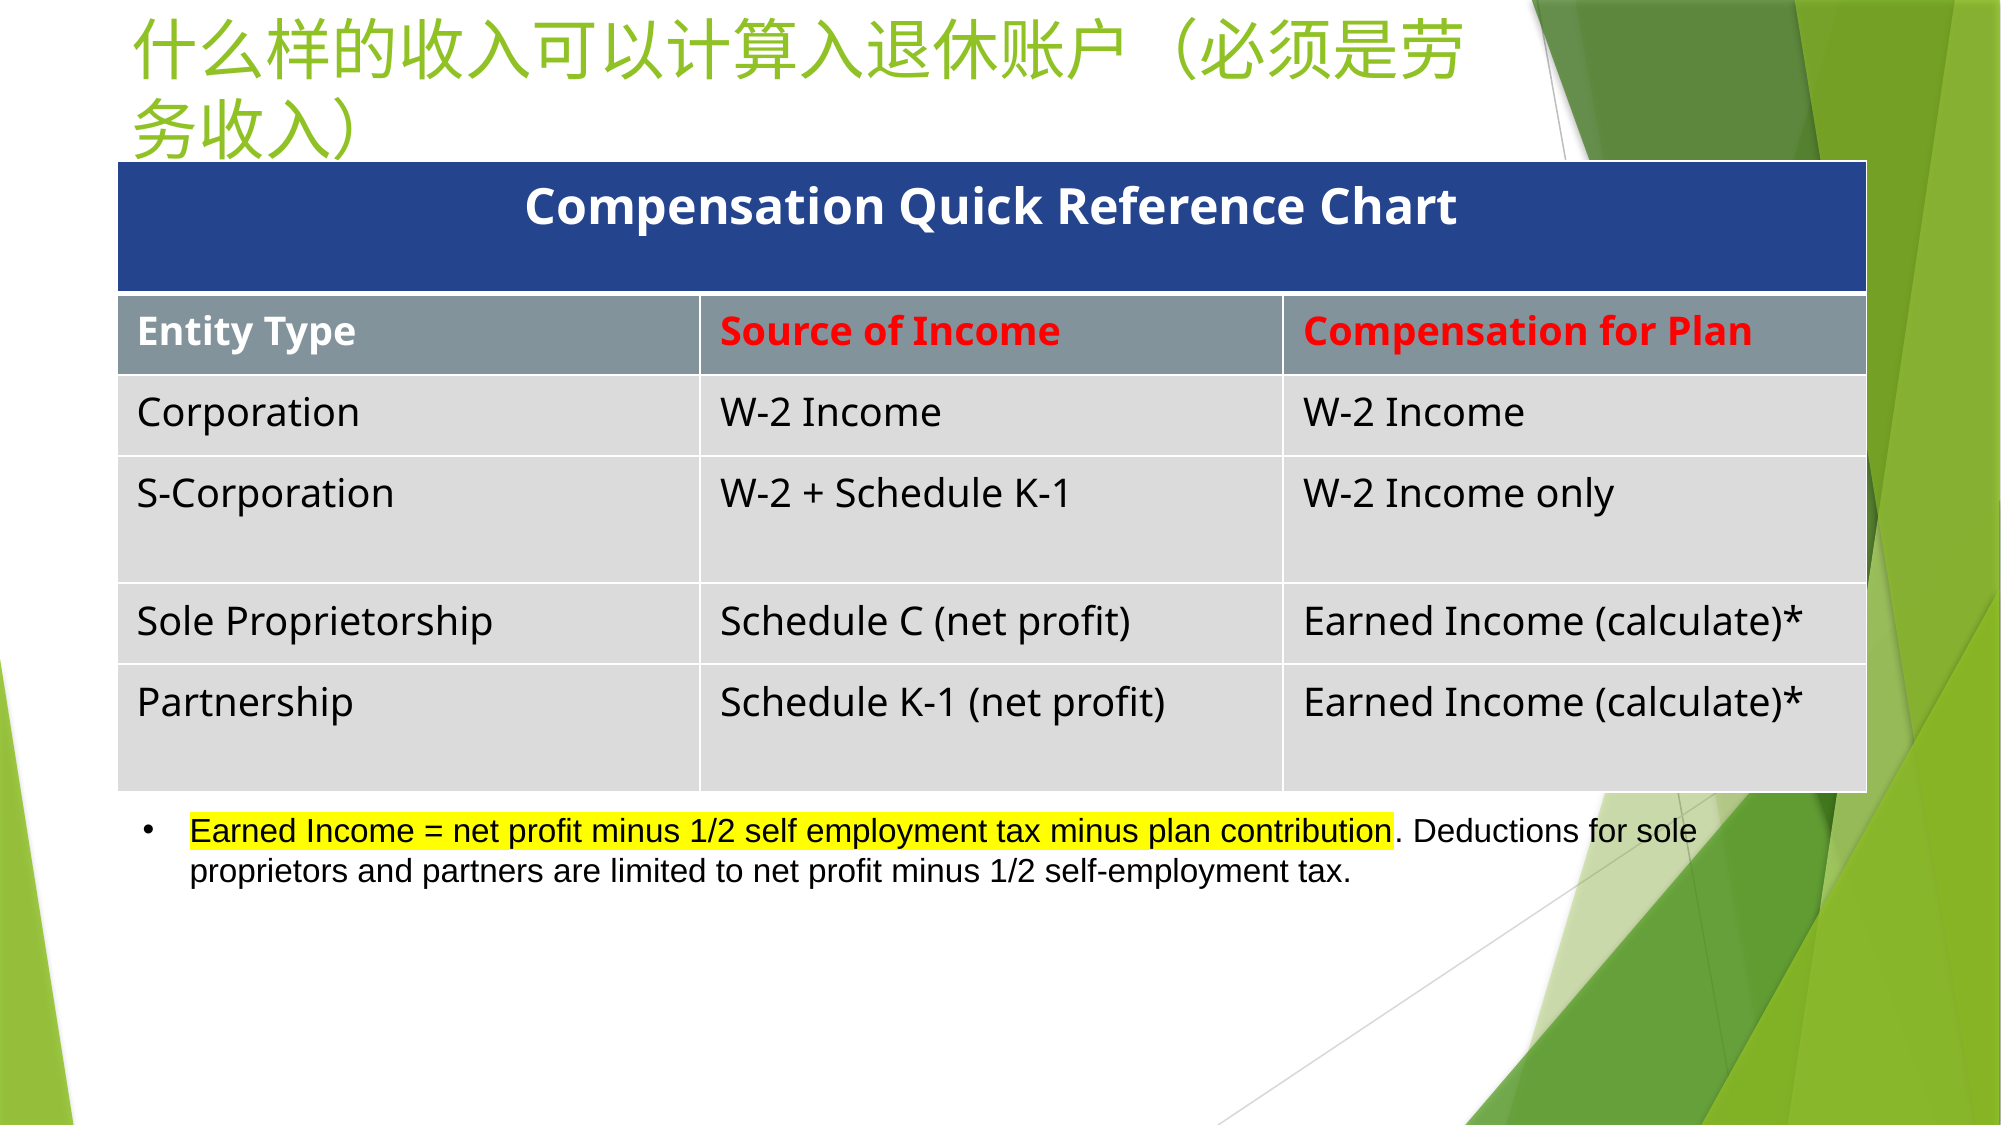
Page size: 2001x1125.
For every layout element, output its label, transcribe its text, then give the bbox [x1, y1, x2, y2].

table_header Compensation Quick Reference Chart [118, 162, 1866, 291]
table_cell S-Corporation [118, 457, 699, 582]
table_cell Sole Proprietorship [118, 584, 699, 663]
table_cell Compensation for Plan [1284, 296, 1866, 374]
table_cell Earned Income (calculate)* [1284, 584, 1866, 663]
text_box Earned Income = net profit minus 1/2 self employment tax minus plan contribution. Deductions for sole proprietors and partners are limited to net profit minus 1/2 self-employment tax. [128, 762, 1862, 977]
table_cell Earned Income (calculate)* [1284, 665, 1866, 791]
table_cell W-2 Income only [1284, 457, 1866, 582]
table_cell Corporation [118, 376, 699, 455]
table_cell Schedule K-1 (net profit) [701, 665, 1282, 762]
title 什么样的收入可以计算入退休账户（必须是劳务收入） [116, 0, 1527, 160]
table_cell Schedule C (net profit) [701, 584, 1282, 663]
table_cell Partnership [118, 665, 699, 791]
table_cell W-2 + Schedule K-1 [701, 457, 1282, 582]
table_cell Entity Type [118, 296, 699, 374]
table_cell W-2 Income [701, 376, 1282, 455]
table_cell Source of Income [701, 296, 1282, 374]
table_cell W-2 Income [1284, 376, 1866, 455]
